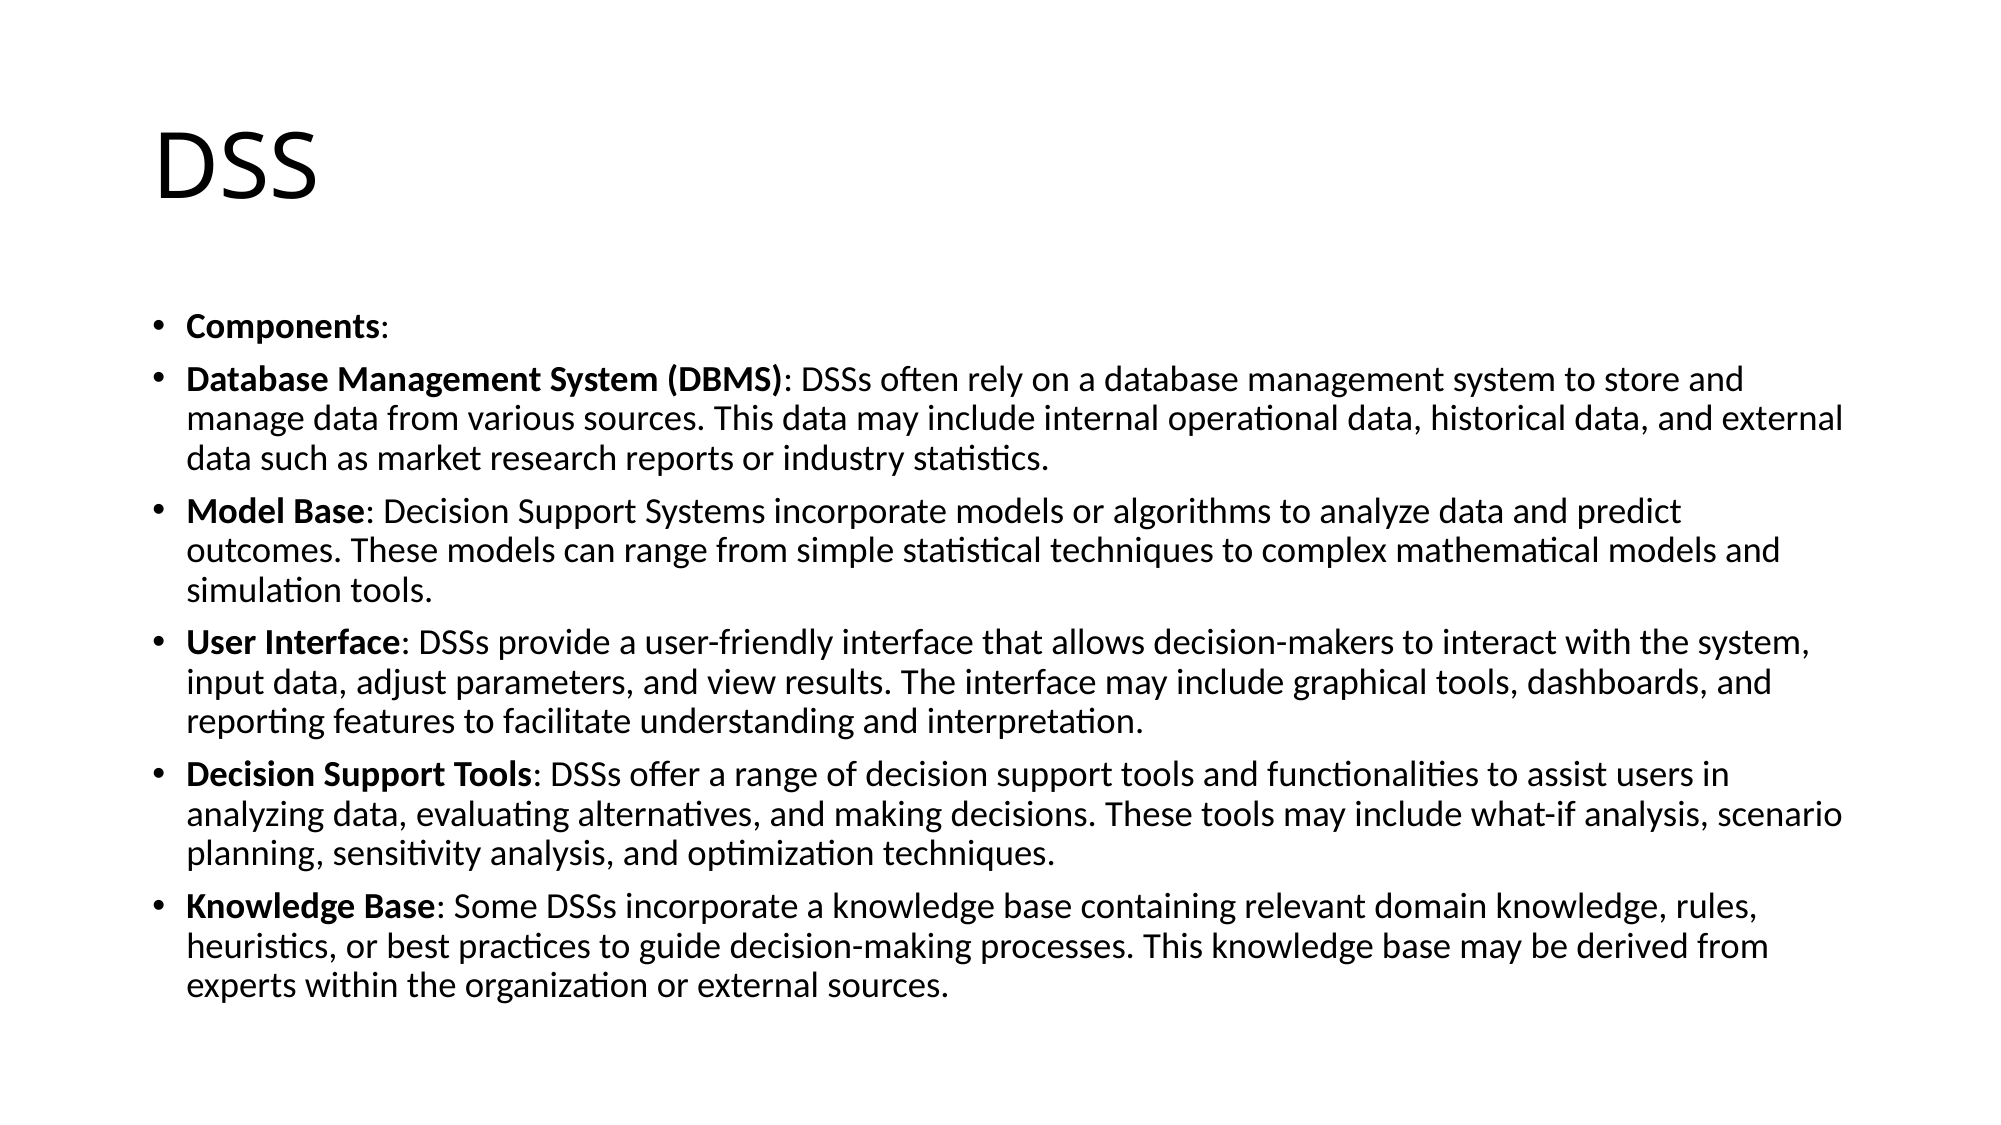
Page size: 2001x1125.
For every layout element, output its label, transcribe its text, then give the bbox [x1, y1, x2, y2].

list Components: Database Management System (DBMS): DSSs often rely on a database management system to store and manage data from various sources. This data may include internal operational data, historical data, and external data such as market research reports or industry statistics. Model Base: Decision Support Systems incorporate models or algorithms to analyze data and predict outcomes. These models can range from simple statistical techniques to complex mathematical models and simulation tools. User Interface: DSSs provide a user-friendly interface that allows decision-makers to interact with the system, input data, adjust parameters, and view results. The interface may include graphical tools, dashboards, and reporting features to facilitate understanding and interpretation. Decision Support Tools: DSSs offer a range of decision support tools and functionalities to assist users in analyzing data, evaluating alternatives, and making decisions. These tools may include what-if analysis, scenario planning, sensitivity analysis, and optimization techniques. Knowledge Base: Some DSSs incorporate a knowledge base containing relevant domain knowledge, rules, heuristics, or best practices to guide decision-making processes. This knowledge base may be derived from experts within the organization or external sources. [137, 299, 1863, 1014]
title DSS [137, 59, 1863, 278]
